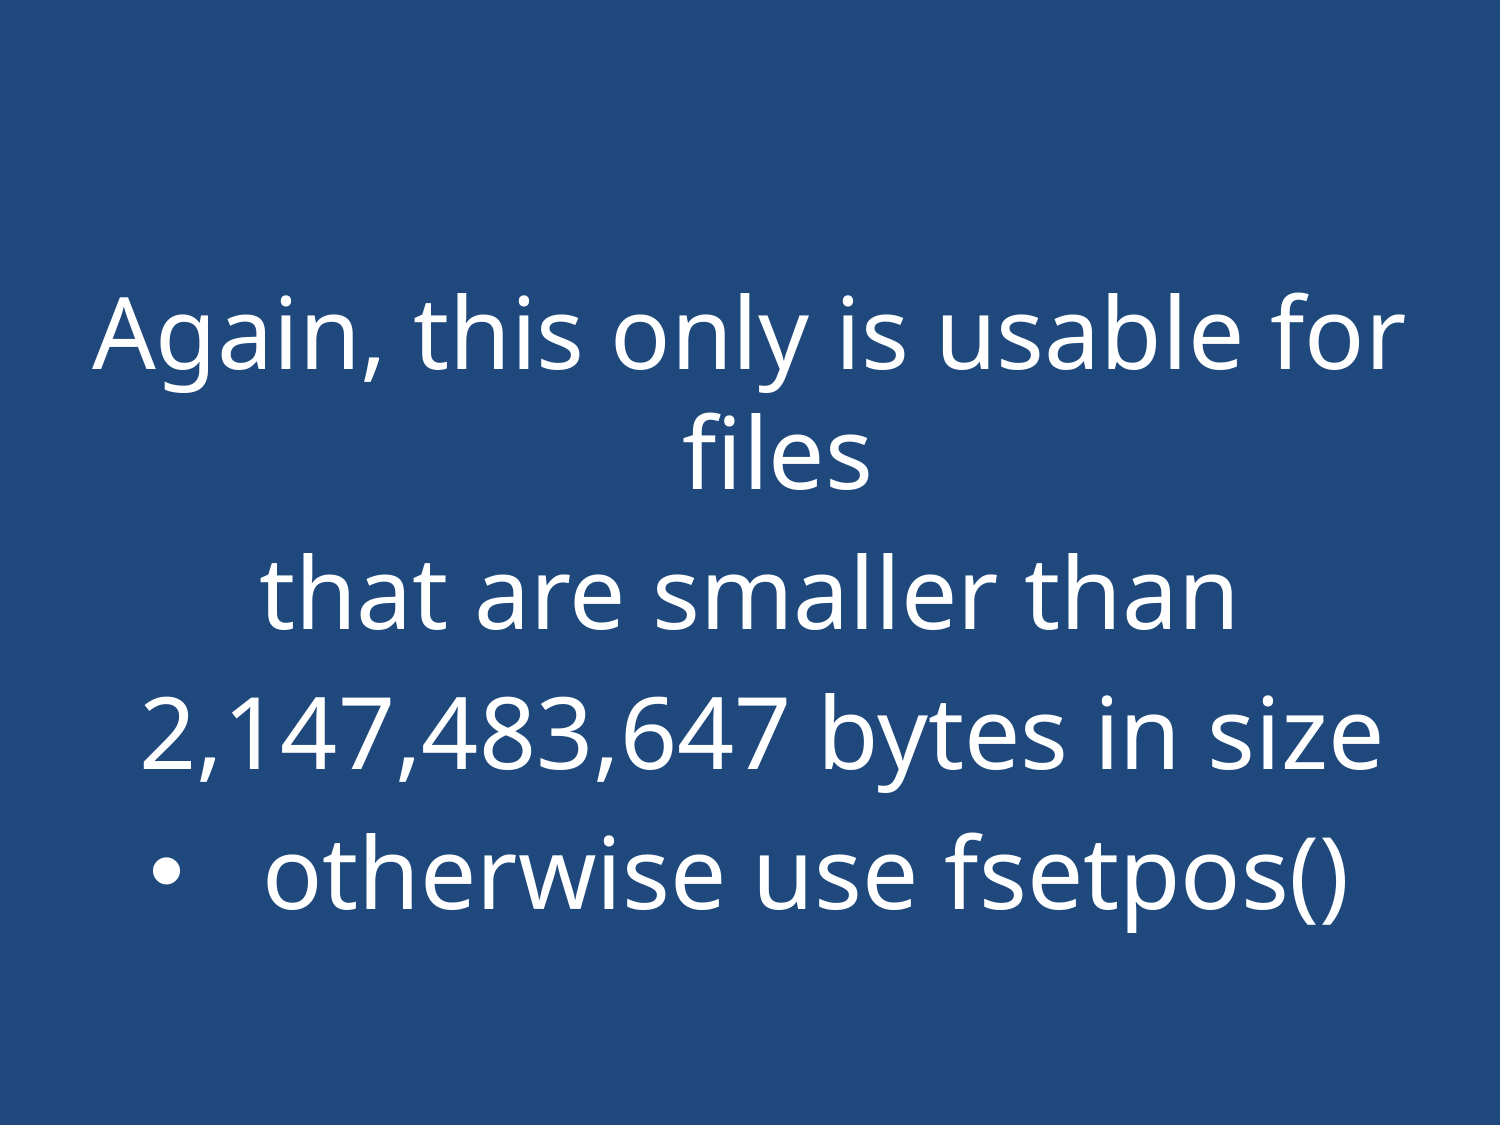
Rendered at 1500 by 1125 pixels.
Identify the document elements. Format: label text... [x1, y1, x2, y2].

list Again, this only is usable for files that are smaller than 2,147,483,647 bytes in size otherwise use fsetpos() [75, 262, 1425, 1005]
